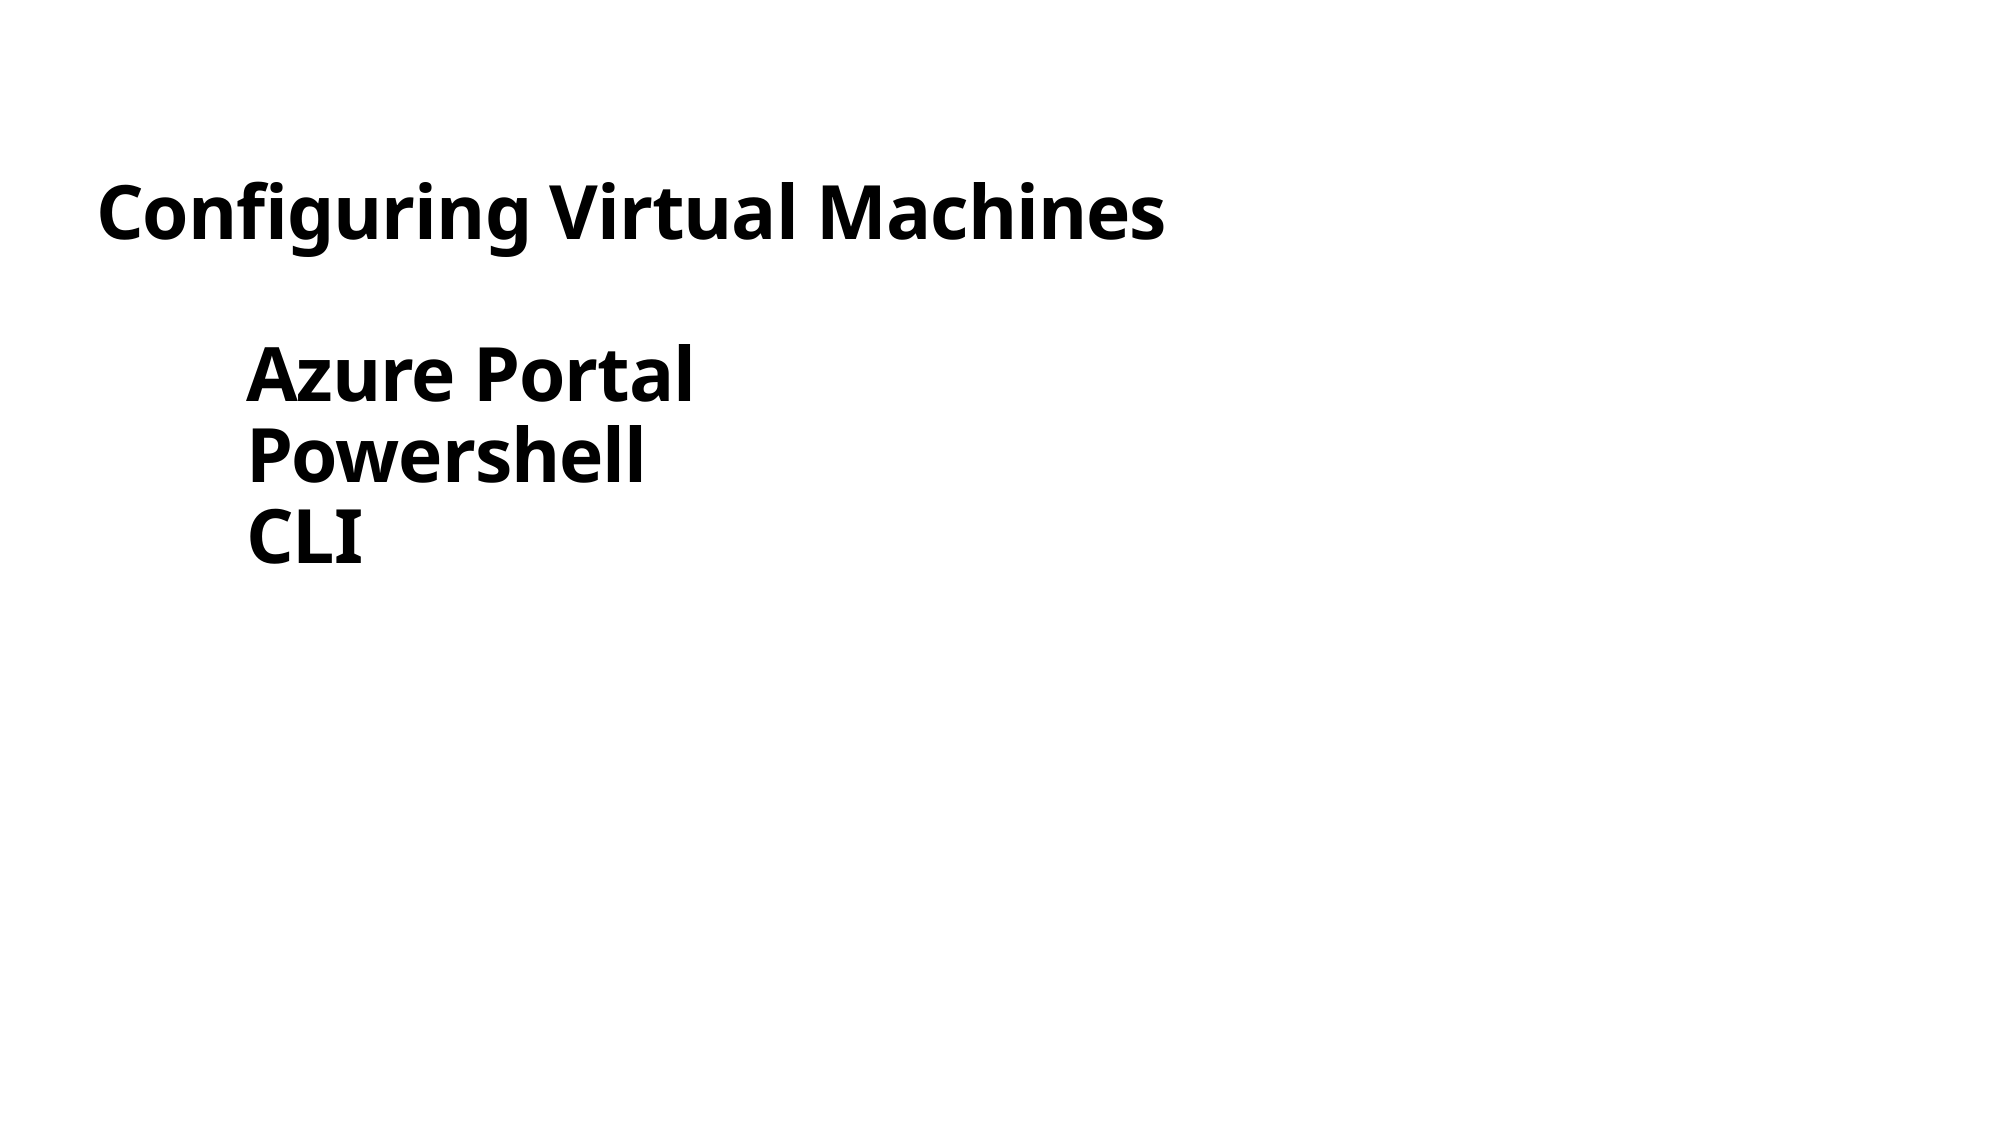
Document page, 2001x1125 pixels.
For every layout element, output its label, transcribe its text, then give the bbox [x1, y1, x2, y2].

title Configuring Virtual Machines Azure Portal Powershell CLI [96, 170, 1596, 580]
